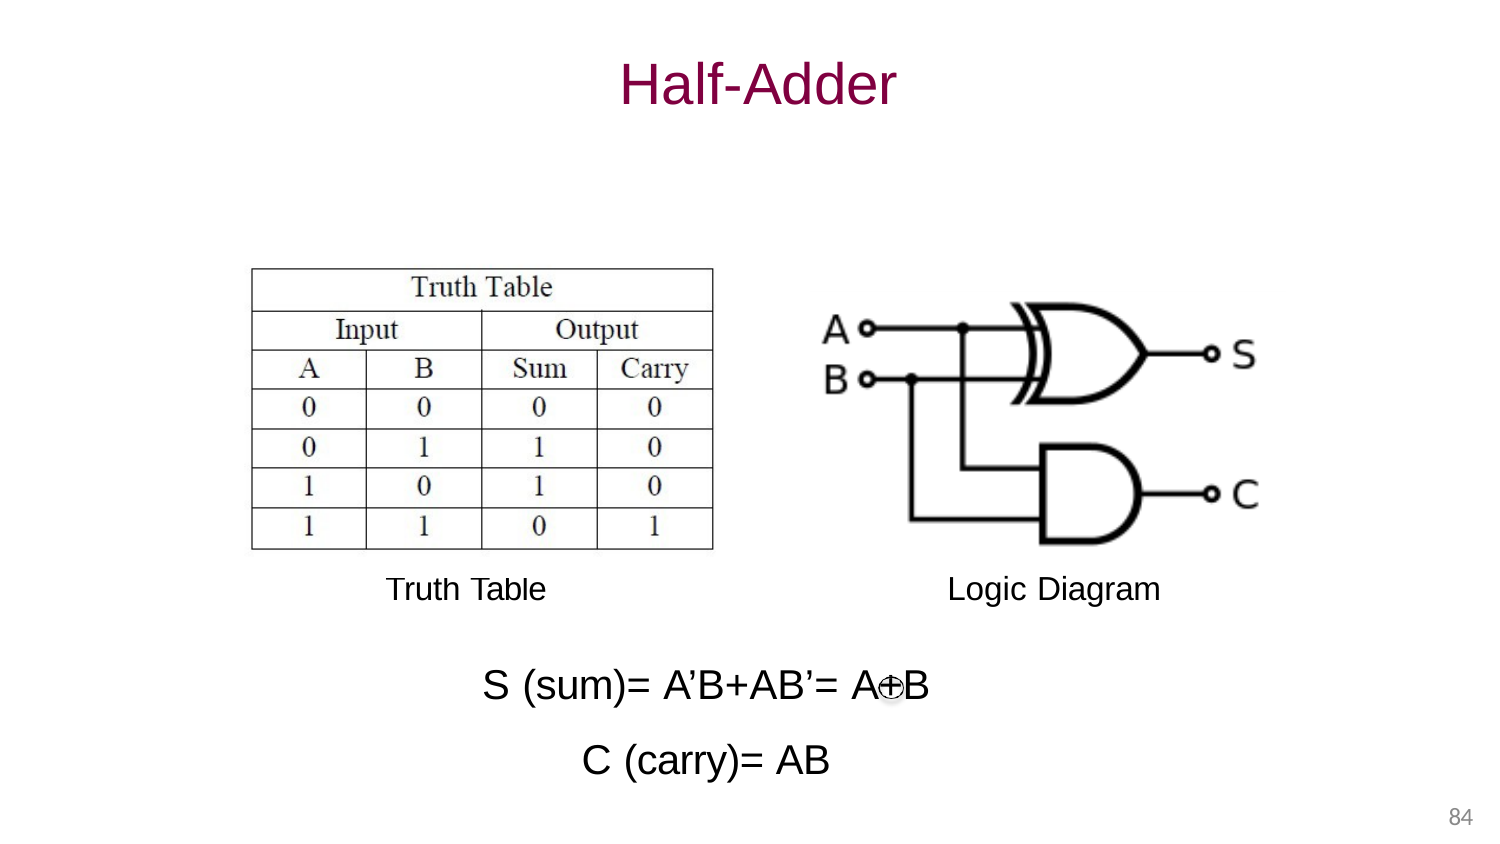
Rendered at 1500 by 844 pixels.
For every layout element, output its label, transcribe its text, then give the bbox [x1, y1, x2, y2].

title Half-Adder [160, 43, 1340, 187]
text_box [871, 672, 912, 711]
text_box S (sum)= A’B+AB’= A+B C (carry)= AB [479, 630, 934, 783]
picture [809, 290, 1286, 575]
picture [235, 245, 737, 579]
text_box Logic Diagram [945, 583, 1167, 608]
slide_number 84 [1442, 799, 1483, 844]
text_box Truth Table [383, 586, 552, 608]
